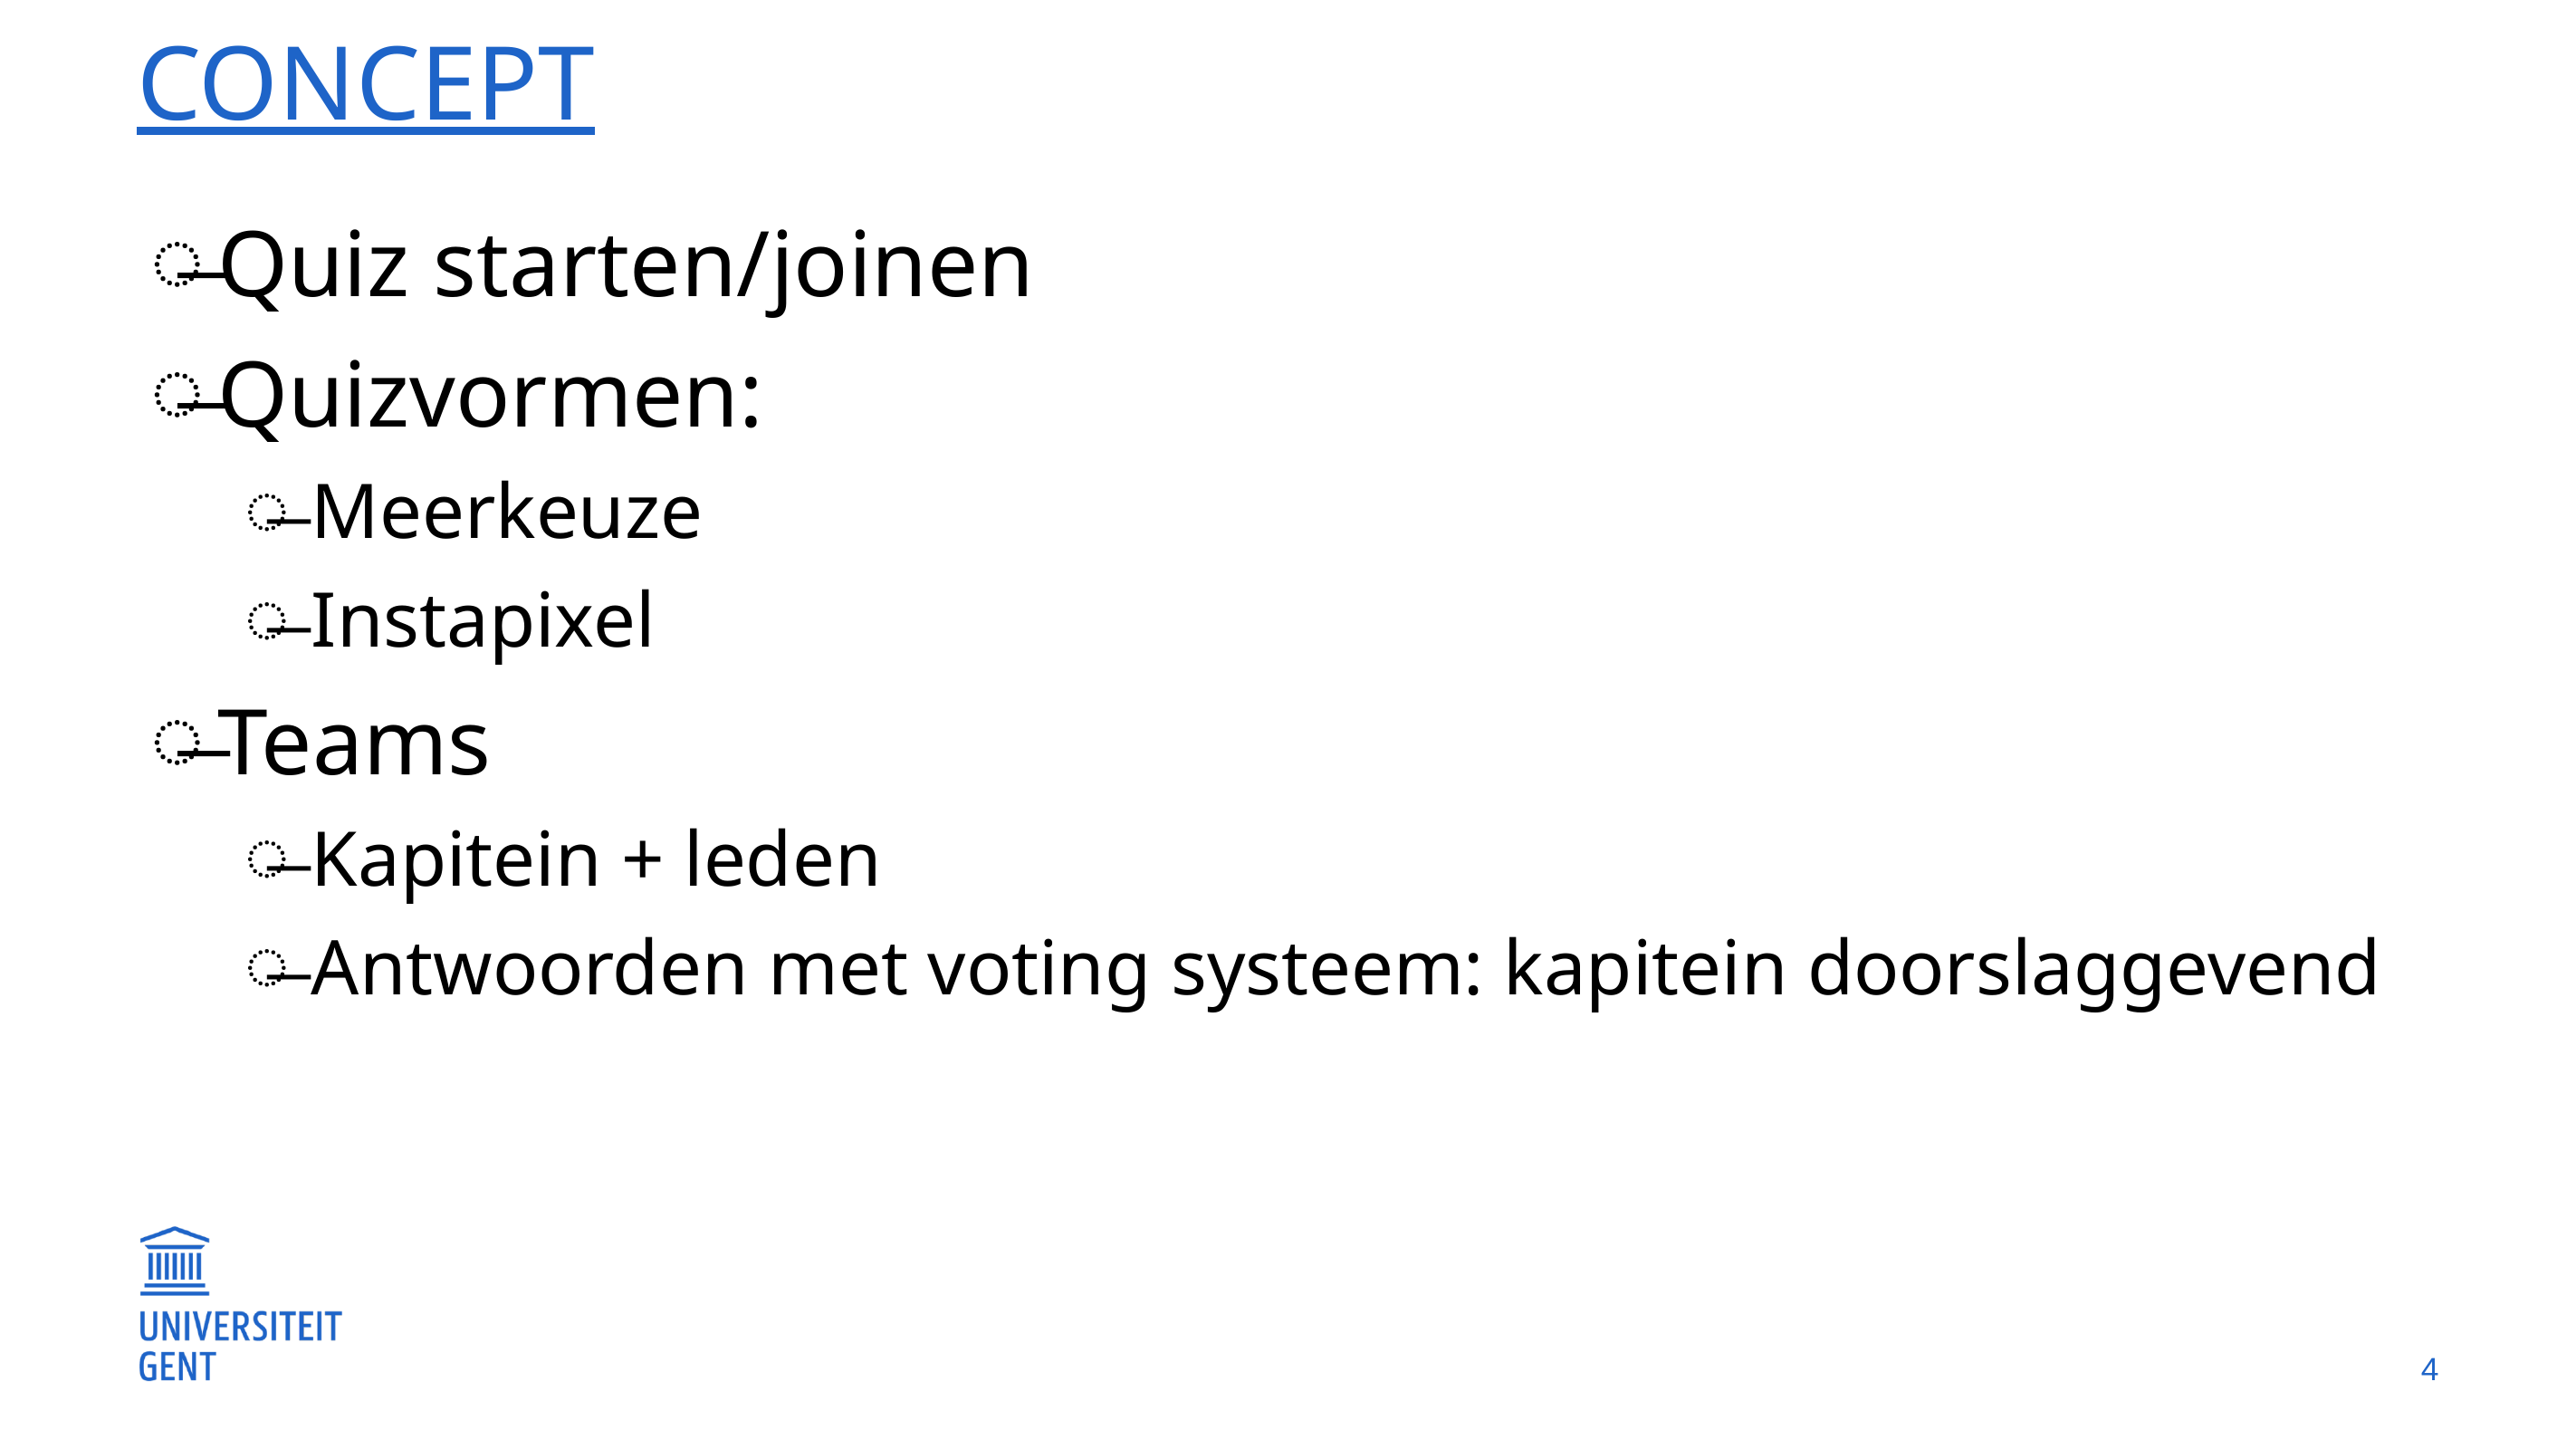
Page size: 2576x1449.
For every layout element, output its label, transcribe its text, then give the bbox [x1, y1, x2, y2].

picture [72, 1174, 415, 1449]
title concept [123, 20, 2456, 149]
list Quiz starten/joinen Quizvormen: Meerkeuze Instapixel Teams Kapitein + leden Antwoorden met voting systeem: kapitein doorslaggevend [124, 177, 2456, 1173]
slide_number 4 [2315, 1329, 2453, 1407]
